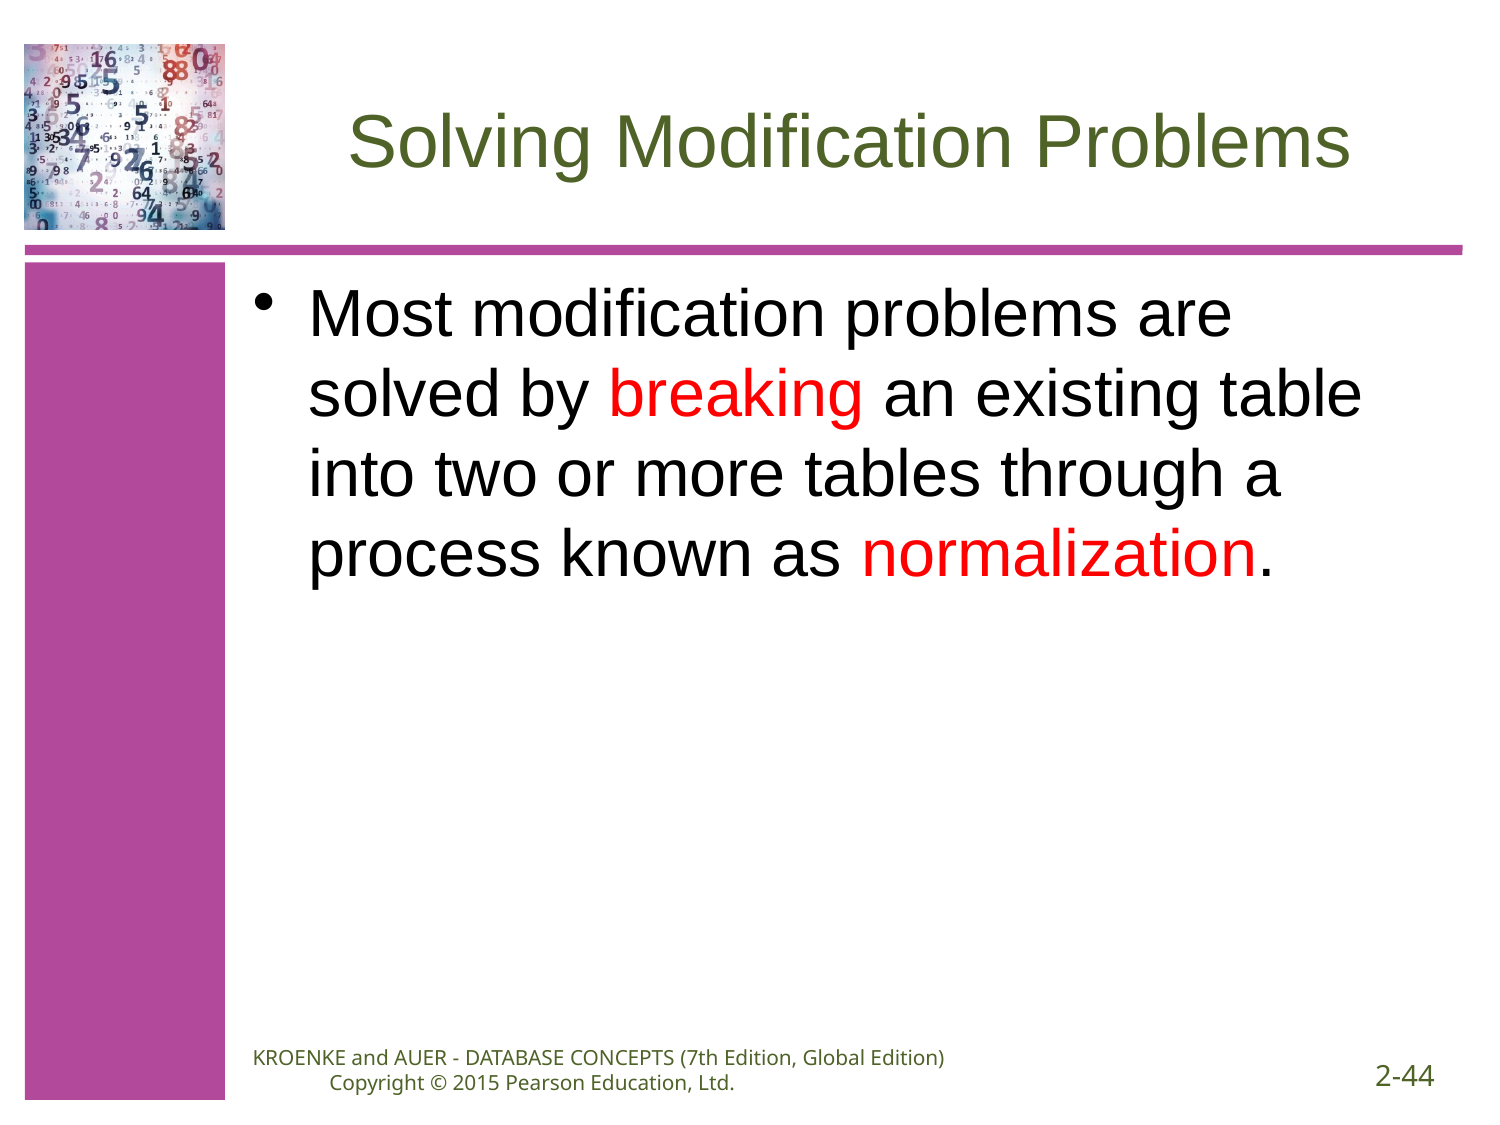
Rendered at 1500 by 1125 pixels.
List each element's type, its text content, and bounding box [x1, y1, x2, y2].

footer KROENKE and AUER - DATABASE CONCEPTS (7th Edition, Global Edition) Copyright © 2015 Pearson Education, Ltd. [237, 1037, 1088, 1104]
slide_number 2-44 [1287, 1049, 1451, 1103]
list Most modification problems are solved by breaking an existing table into two or more tables through a process known as normalization. [237, 262, 1413, 763]
picture [24, 44, 225, 230]
title Solving Modification Problems [237, 37, 1463, 238]
